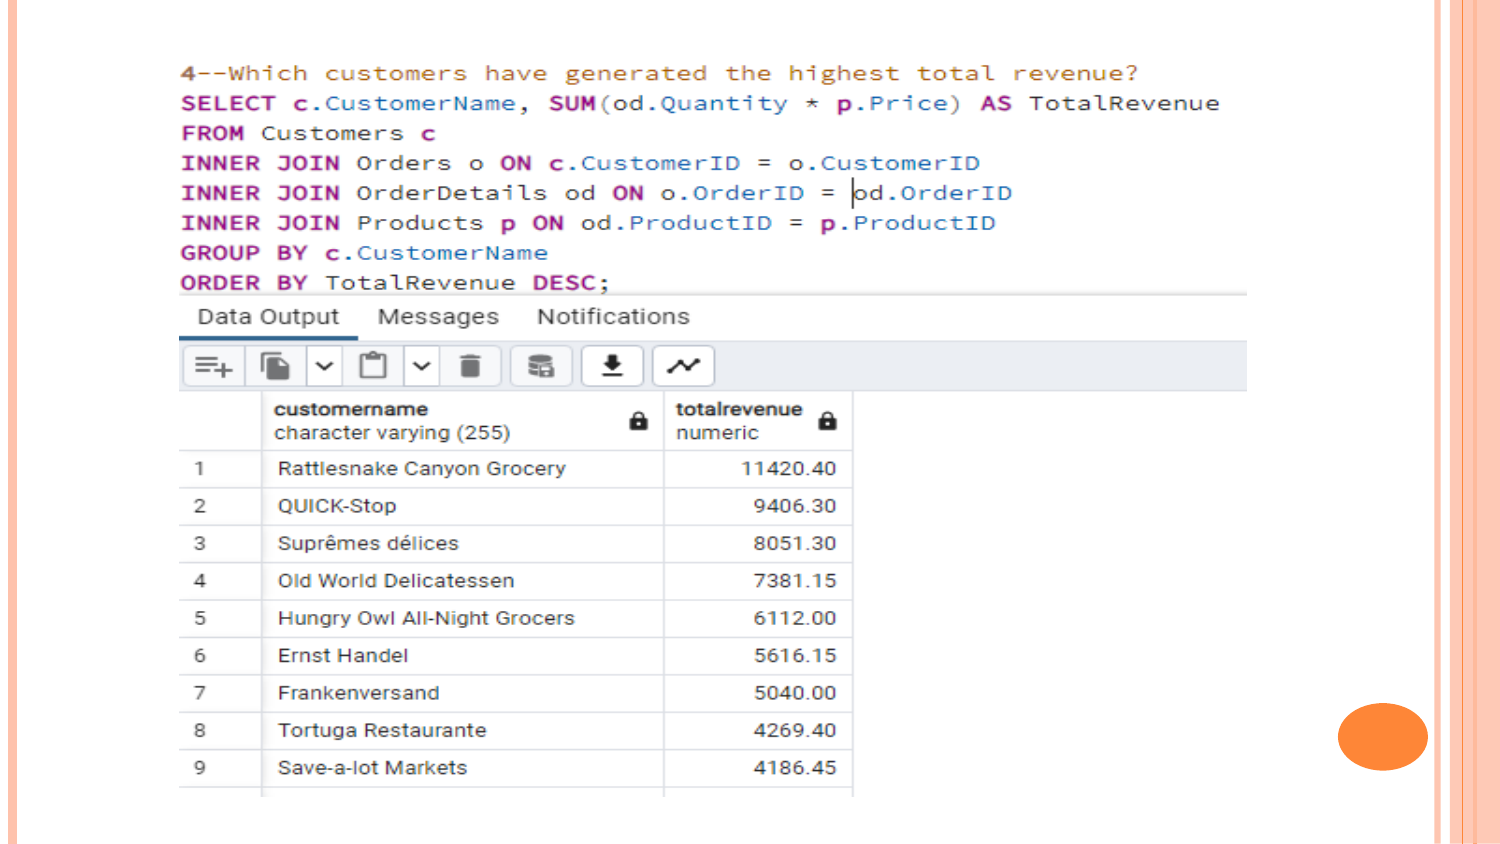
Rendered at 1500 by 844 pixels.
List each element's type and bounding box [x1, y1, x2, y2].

list [179, 55, 1247, 797]
